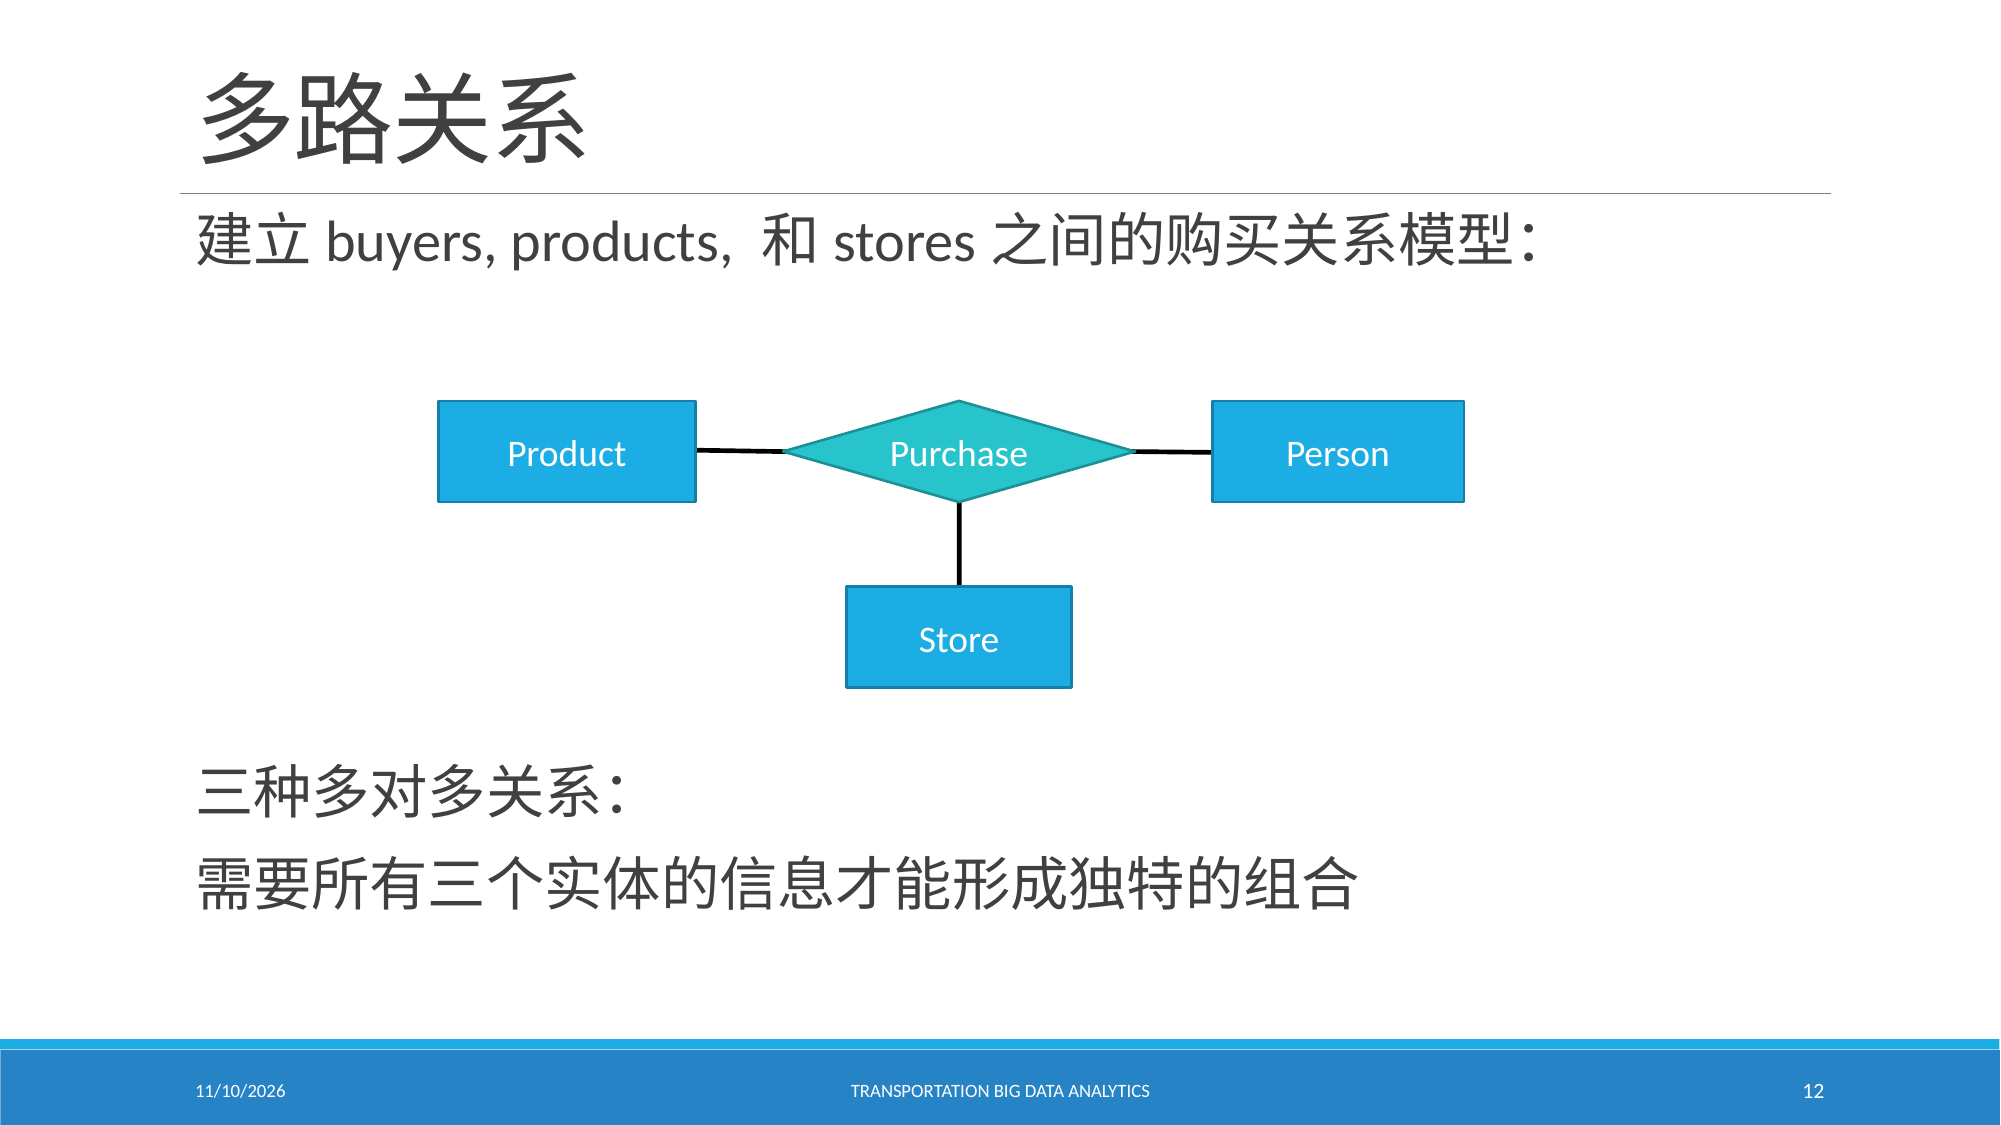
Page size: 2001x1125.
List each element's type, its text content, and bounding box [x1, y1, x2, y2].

text_box Person [1211, 400, 1465, 503]
text_box Store [845, 585, 1073, 689]
list 建立buyers, products, 和stores之间的购买关系模型： 三种多对多关系： 需要所有三个实体的信息才能形成独特的组合 [180, 203, 1830, 1034]
title 多路关系 [180, 20, 1830, 185]
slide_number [180, 1059, 586, 1120]
slide_number 12 [1624, 1059, 1840, 1120]
text_box Purchase [781, 399, 1137, 504]
footer Transportation Big Data Analytics [604, 1059, 1396, 1120]
text_box Product [437, 400, 697, 503]
